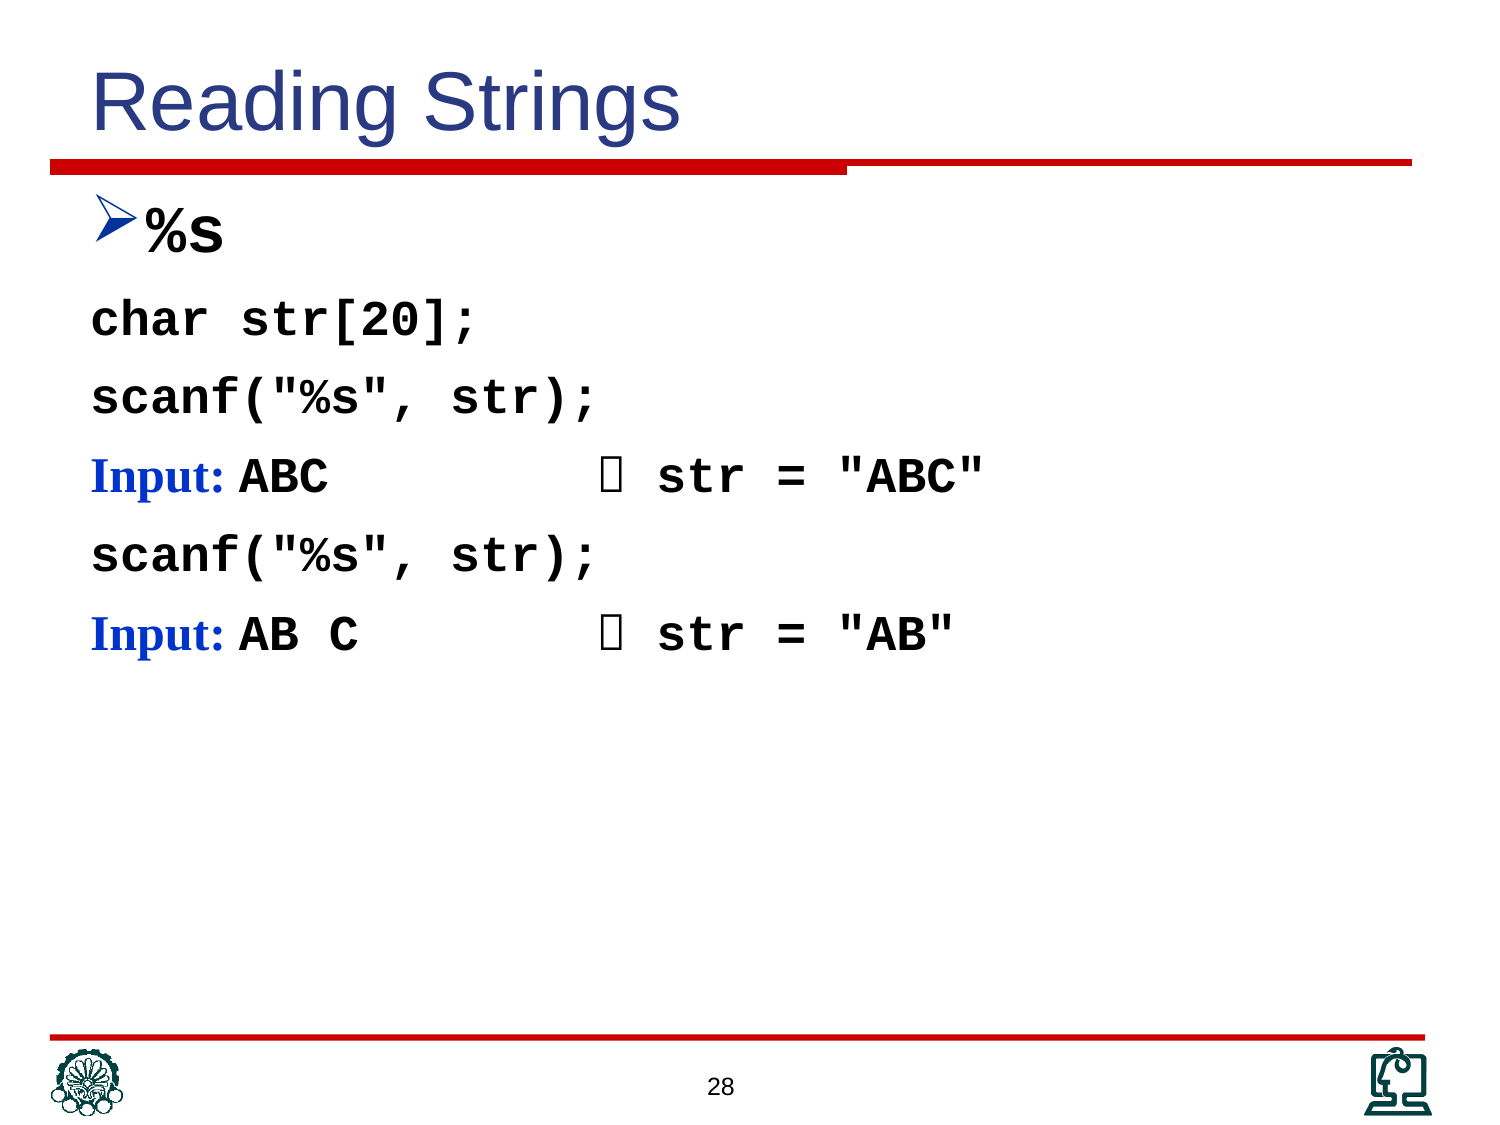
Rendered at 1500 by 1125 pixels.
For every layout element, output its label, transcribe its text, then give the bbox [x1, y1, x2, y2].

title Reading Strings [75, 24, 1425, 155]
picture [50, 1047, 125, 1118]
picture [1362, 1045, 1438, 1119]
slide_number 28 [649, 1062, 751, 1103]
list %s char str[20]; scanf("%s", str); Input: ABC  str = "ABC" scanf("%s", str); Input: AB C  str = "AB" [75, 187, 1425, 1050]
